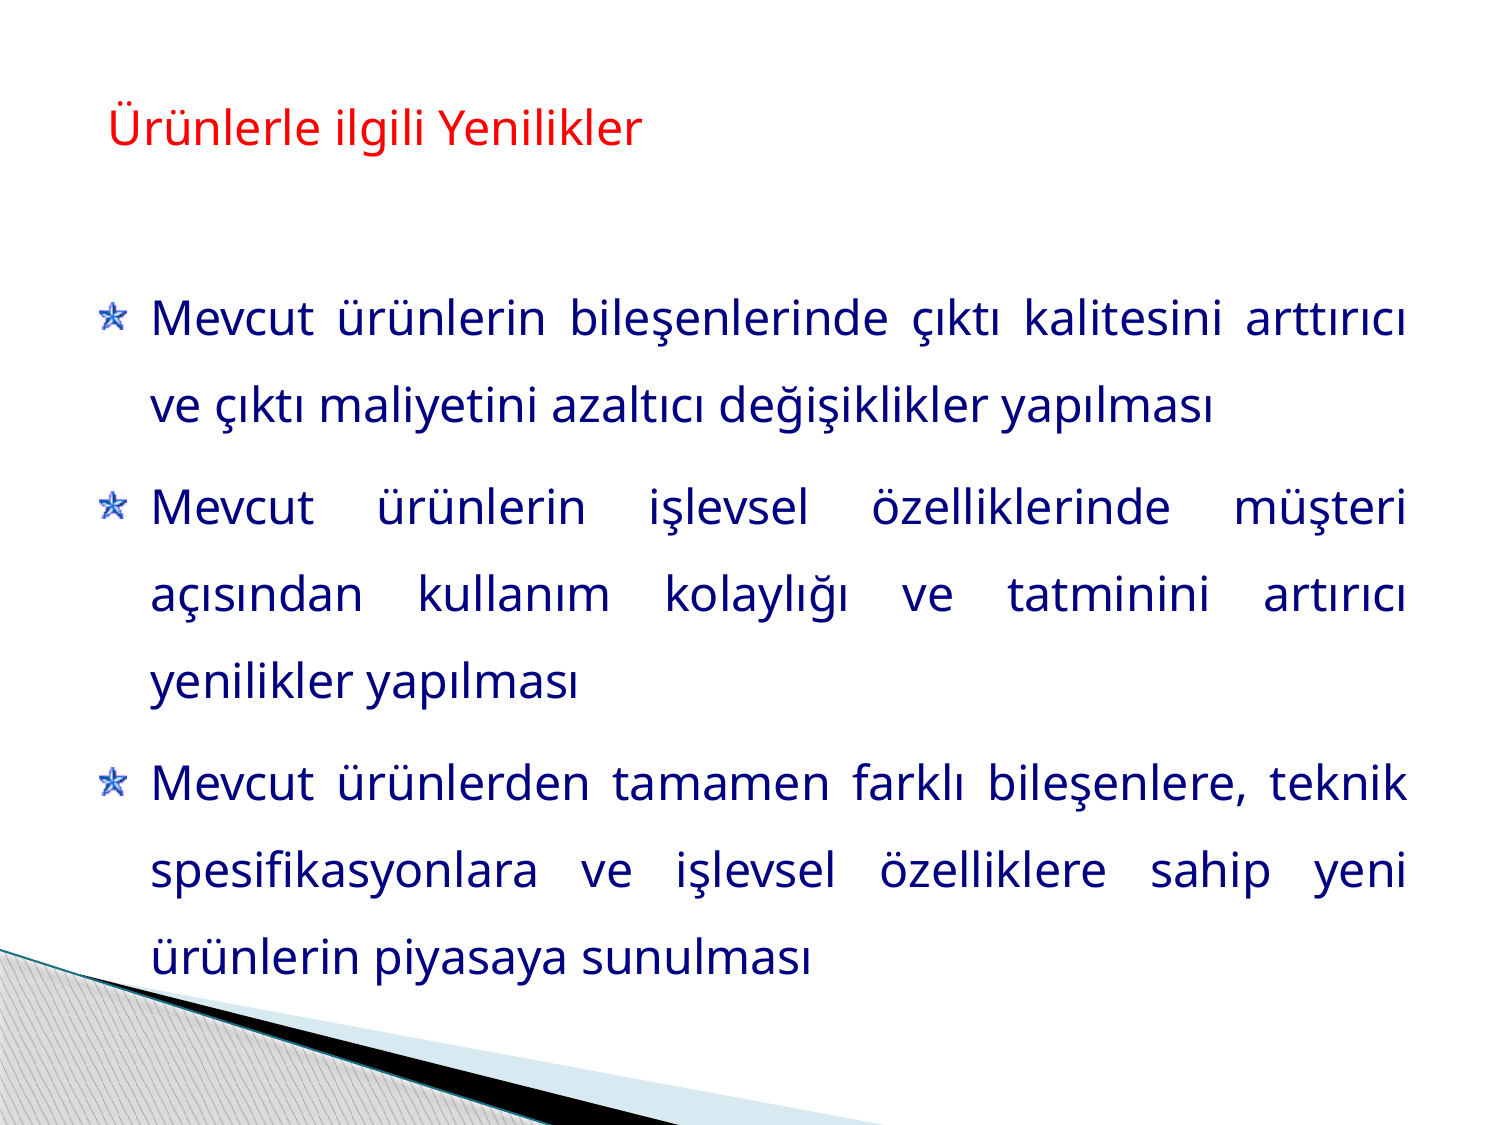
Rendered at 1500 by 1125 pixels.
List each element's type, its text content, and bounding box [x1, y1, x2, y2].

list Ürünlerle ilgili Yenilikler Mevcut ürünlerin bileşenlerinde çıktı kalitesini arttırıcı ve çıktı maliyetini azaltıcı değişiklikler yapılması Mevcut ürünlerin işlevsel özelliklerinde müşteri açısından kullanım kolaylığı ve tatminini artırıcı yenilikler yapılması Mevcut ürünlerden tamamen farklı bileşenlere, teknik spesifikasyonlara ve işlevsel özelliklere sahip yeni ürünlerin piyasaya sunulması [75, 90, 1425, 1005]
picture [99, 767, 127, 796]
picture [99, 491, 127, 519]
picture [99, 302, 127, 330]
